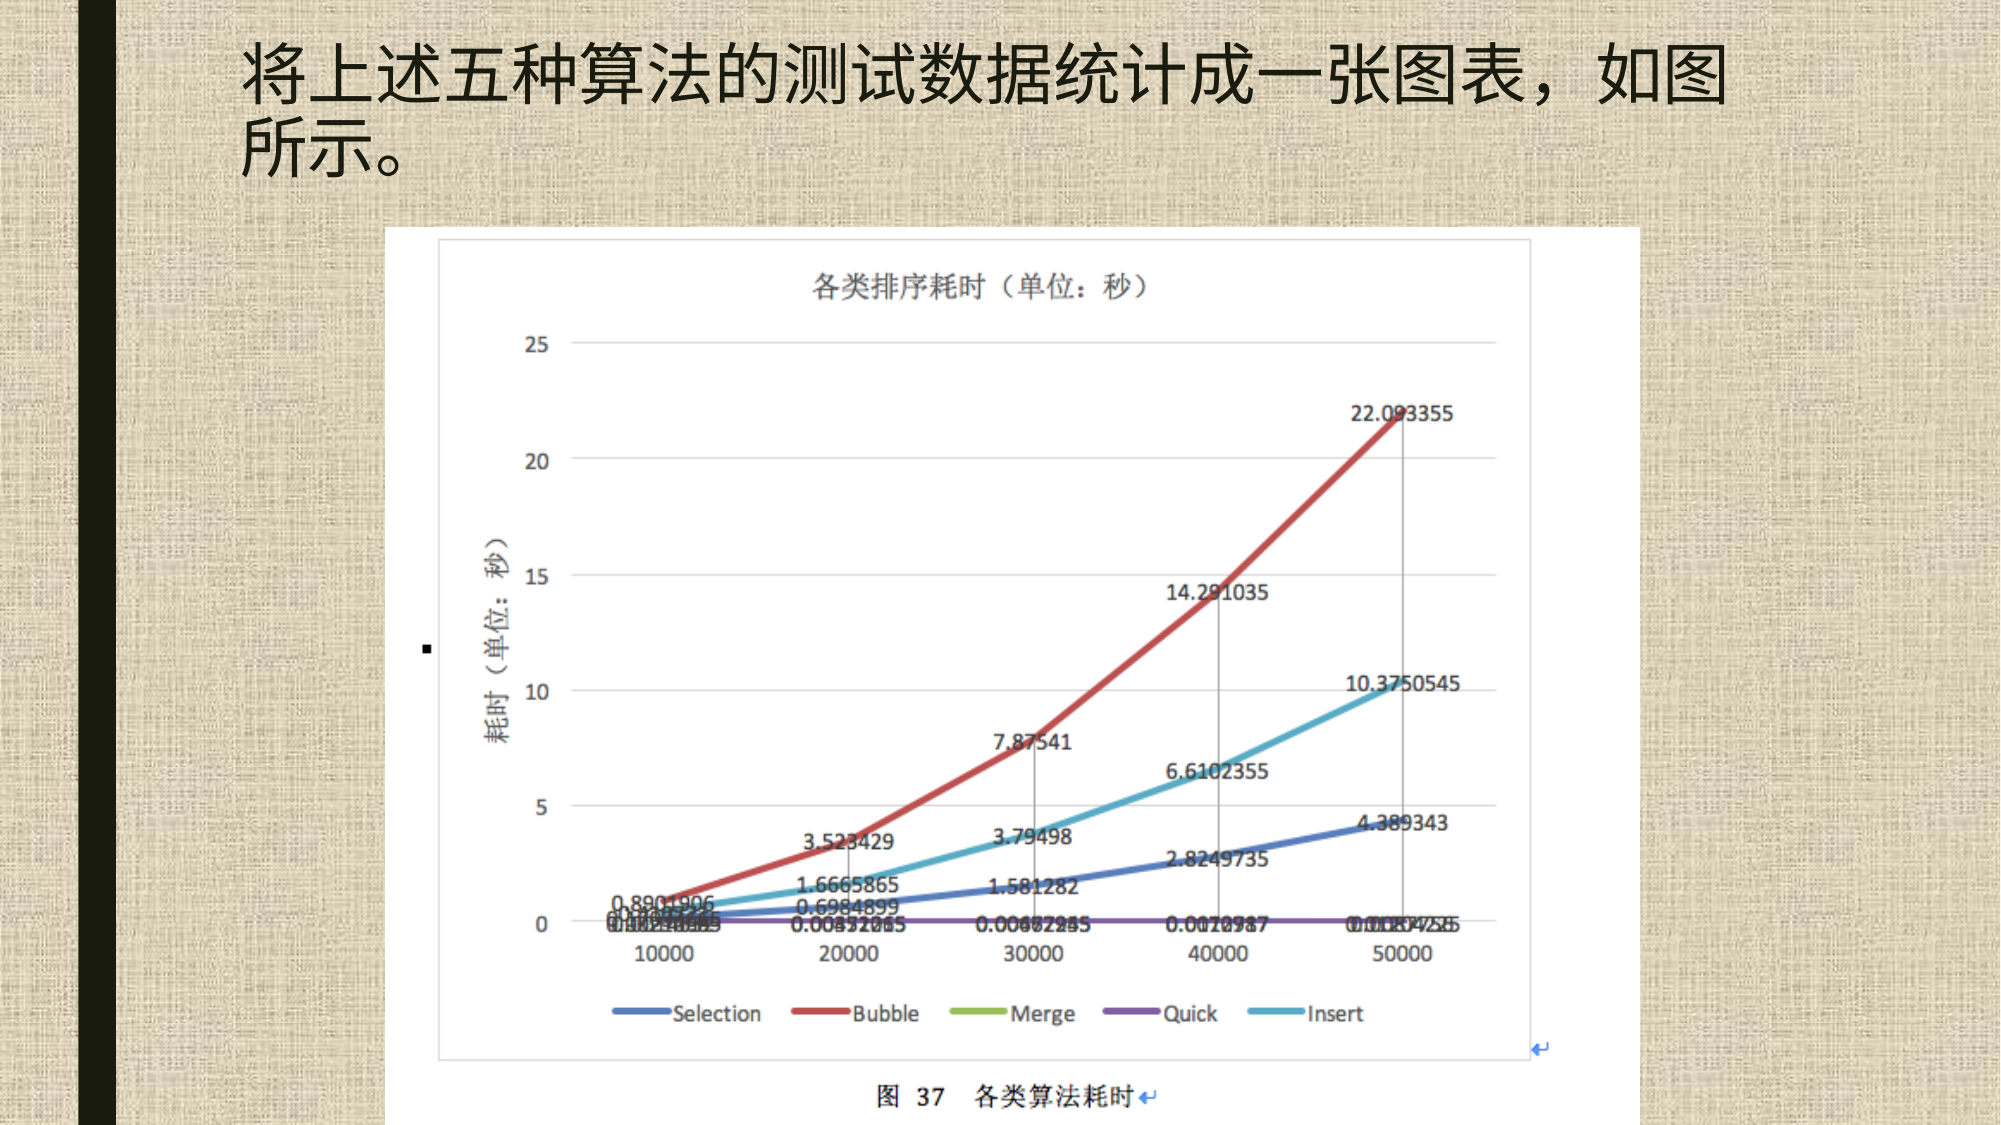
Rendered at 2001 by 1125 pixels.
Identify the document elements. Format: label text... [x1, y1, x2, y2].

picture [0, 0, 78, 1125]
picture [116, 0, 2001, 1125]
title 将上述五种算法的测试数据统计成一张图表，如图所示。 [225, 34, 1800, 279]
